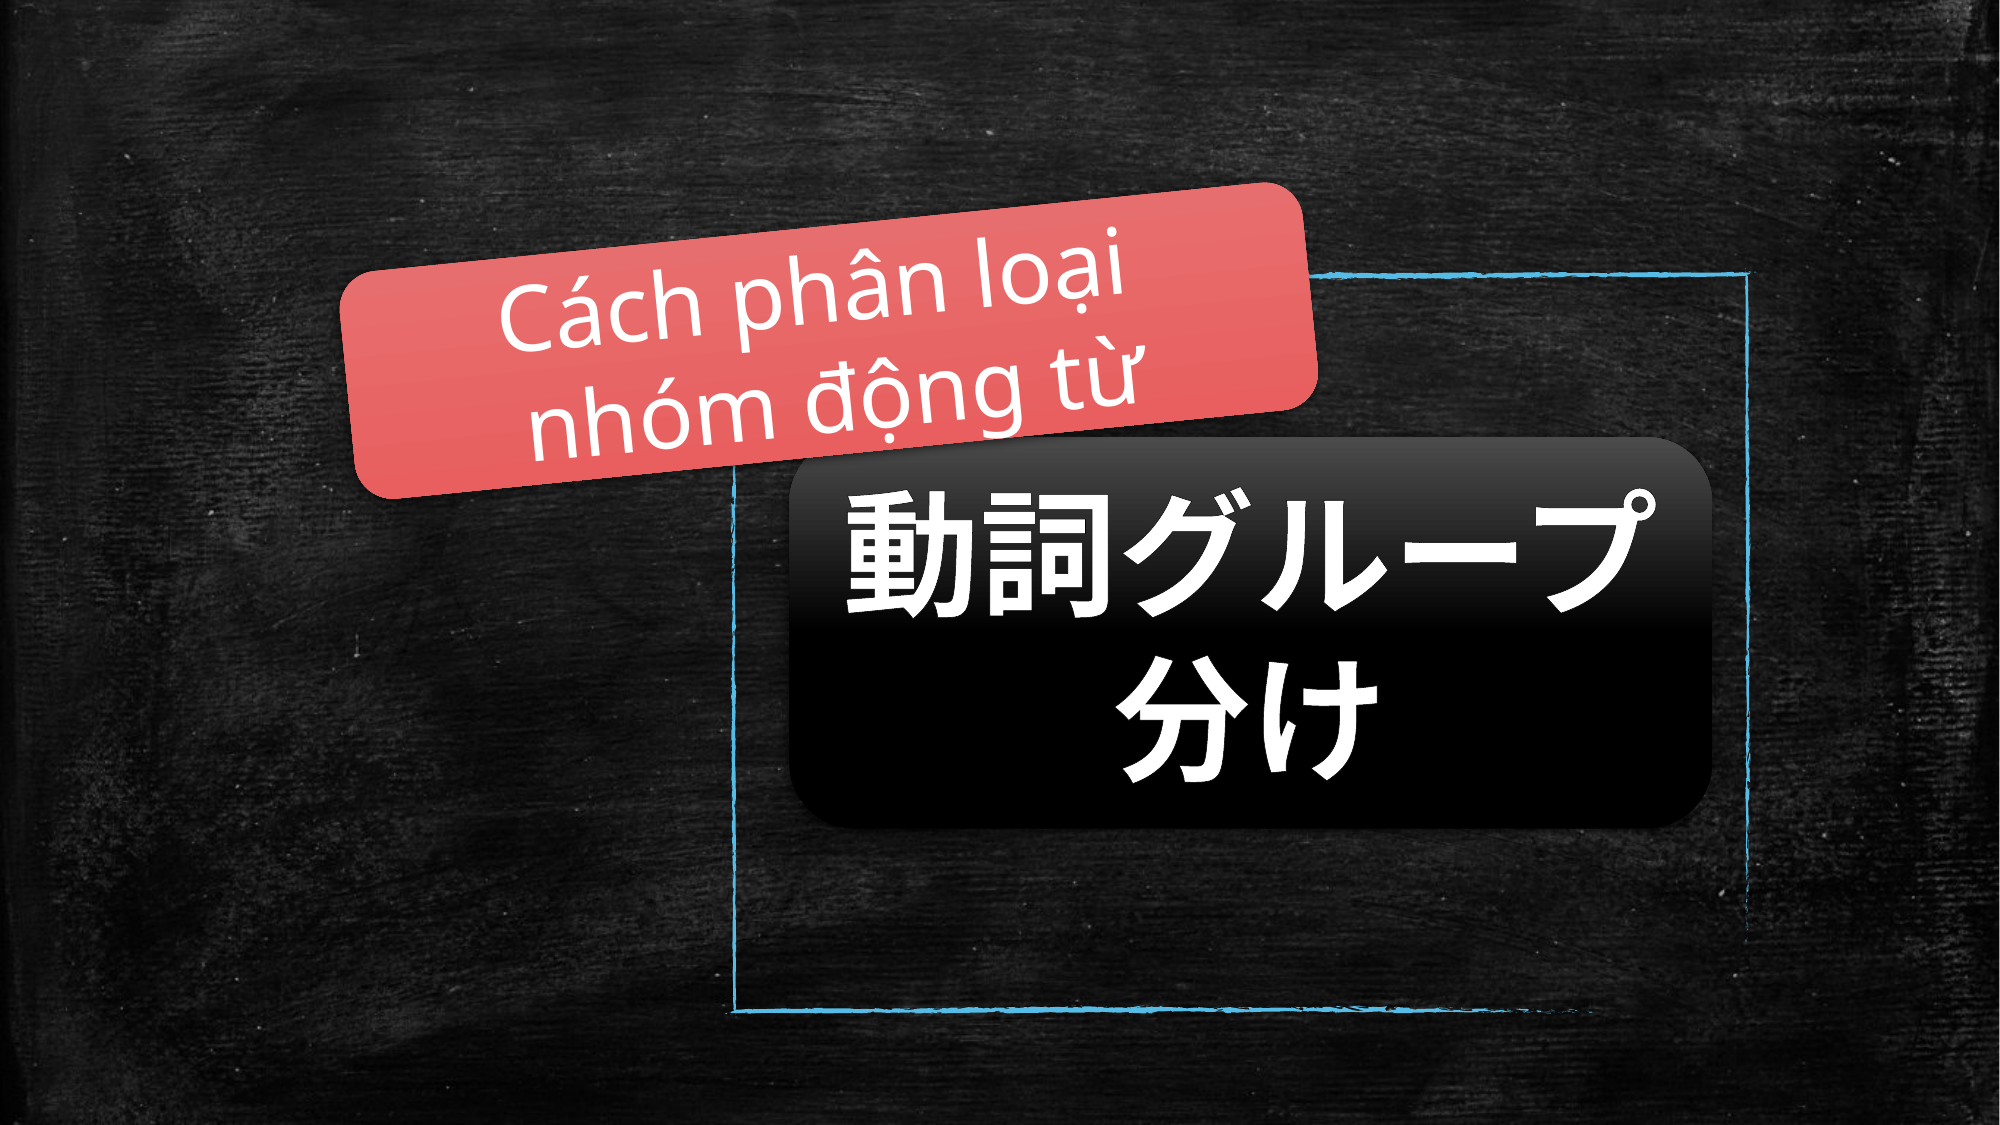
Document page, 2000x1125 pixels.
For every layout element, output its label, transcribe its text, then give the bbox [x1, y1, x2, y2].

text_box Cách phân loại nhóm động từ [339, 182, 1318, 499]
text_box 動詞グループ分け [789, 437, 1713, 829]
